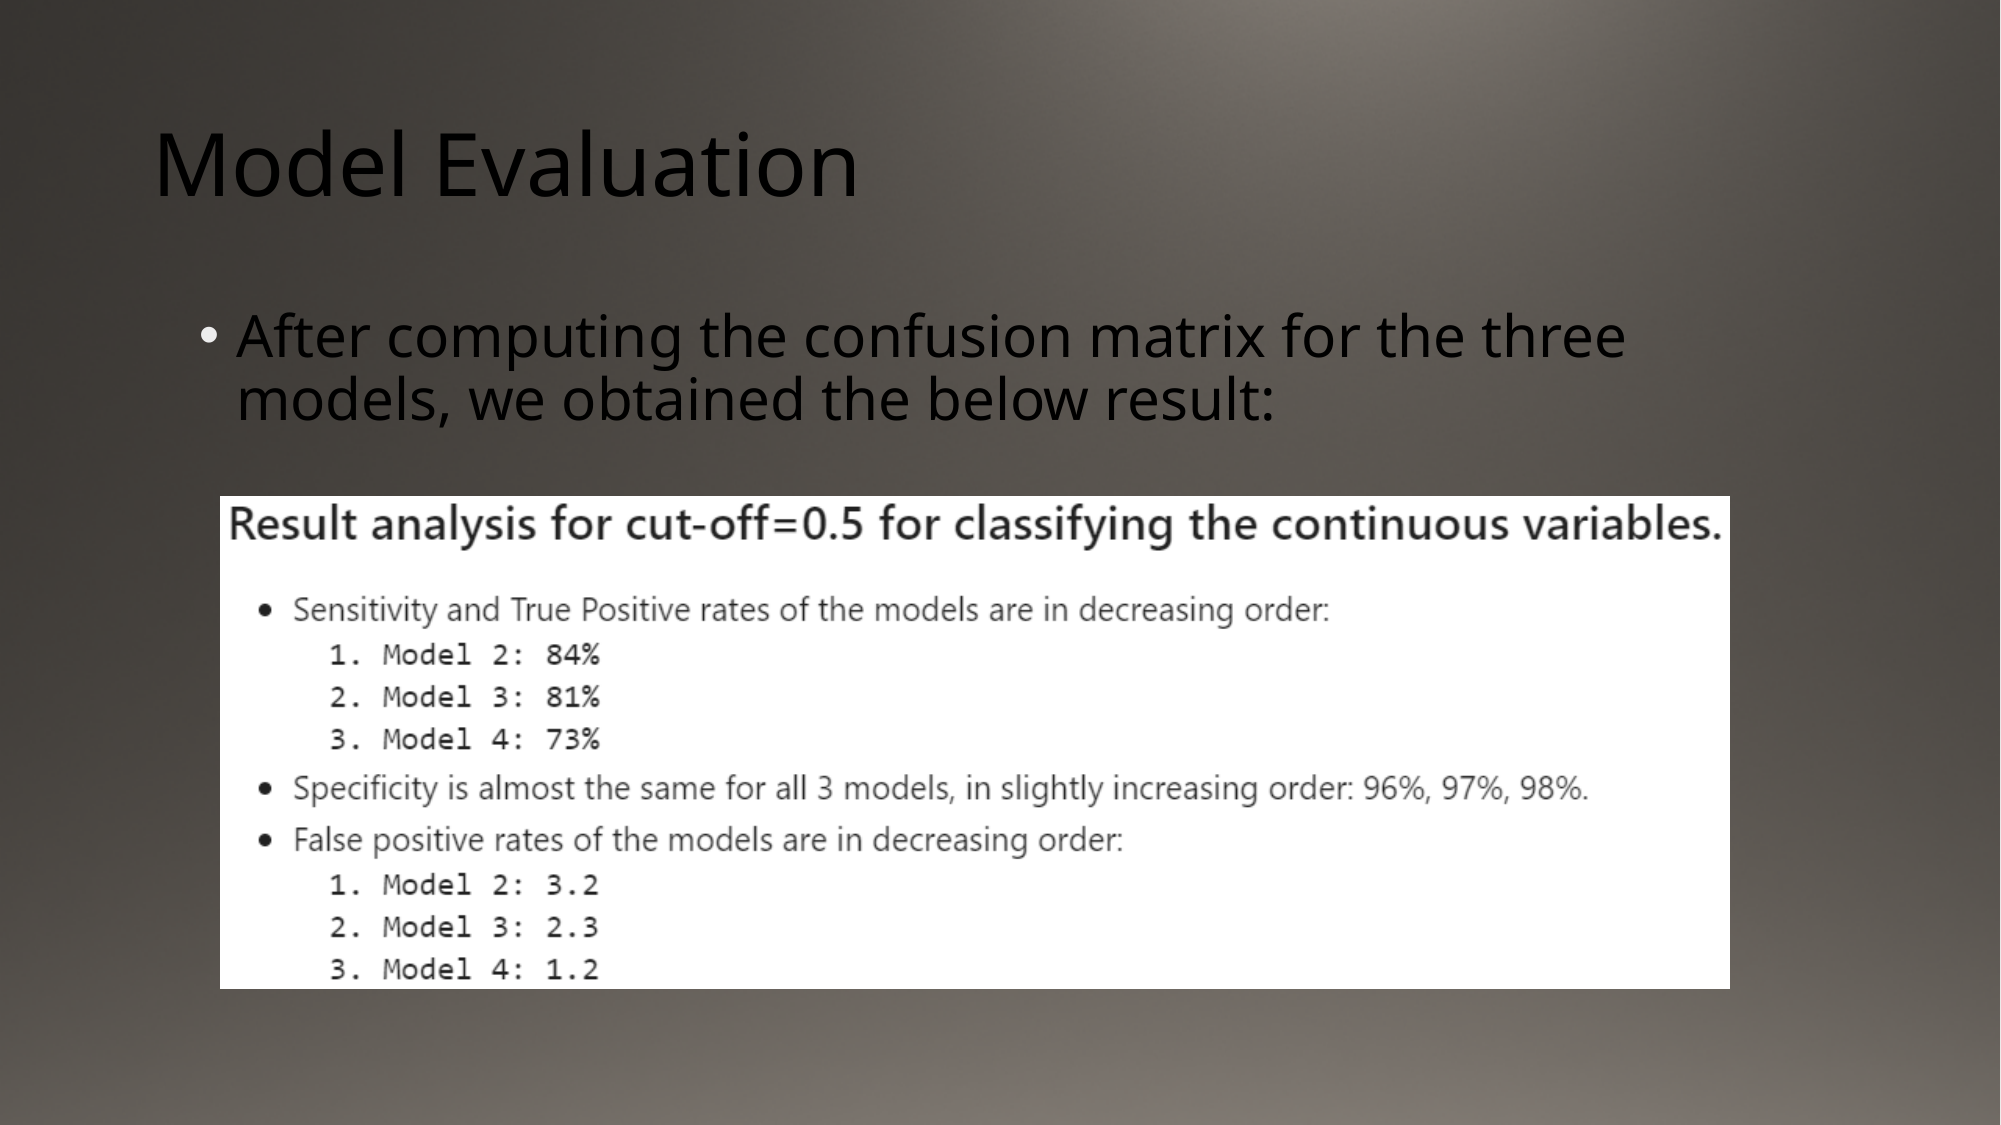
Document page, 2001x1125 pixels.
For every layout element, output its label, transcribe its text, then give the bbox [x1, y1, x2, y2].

picture [0, 0, 2001, 1125]
list After computing the confusion matrix for the three models, we obtained the below result: [183, 299, 1863, 1007]
title Model Evaluation [137, 59, 1863, 278]
